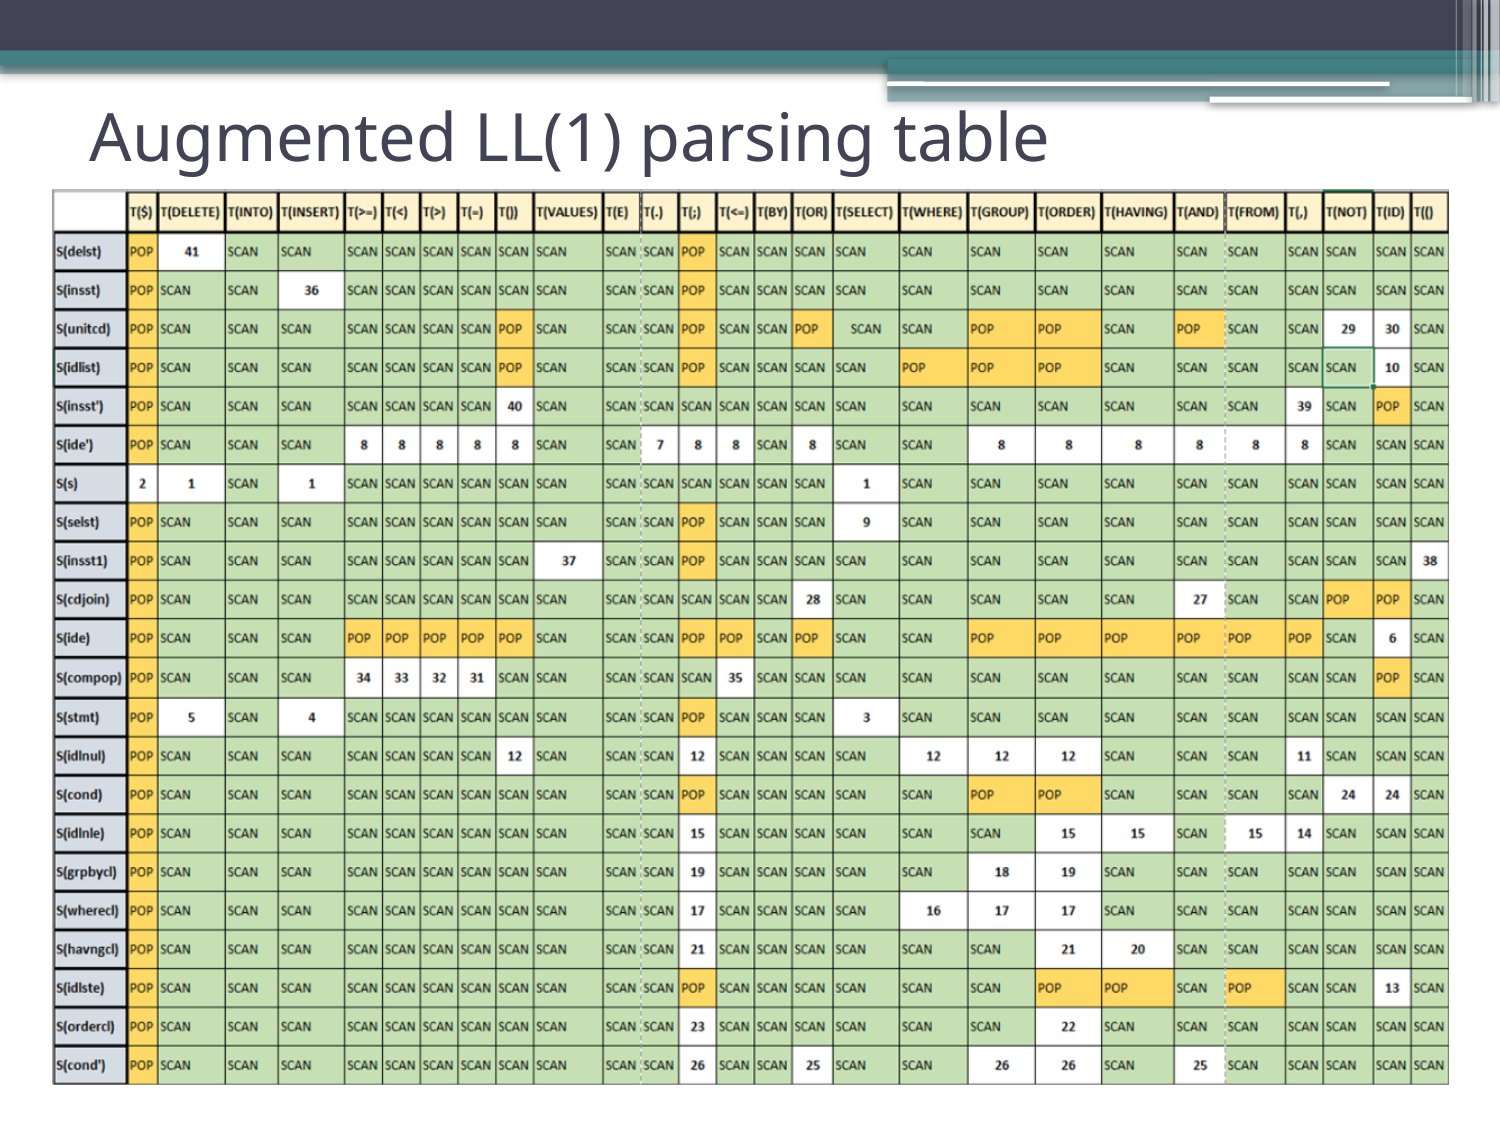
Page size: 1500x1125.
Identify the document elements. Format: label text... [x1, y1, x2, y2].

picture [52, 189, 300, 1086]
title Augmented LL(1) parsing table [75, 87, 293, 187]
picture [1200, 189, 1450, 1086]
title Augmented LL(1) parsing table [1207, 87, 1425, 187]
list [300, 0, 1200, 1125]
